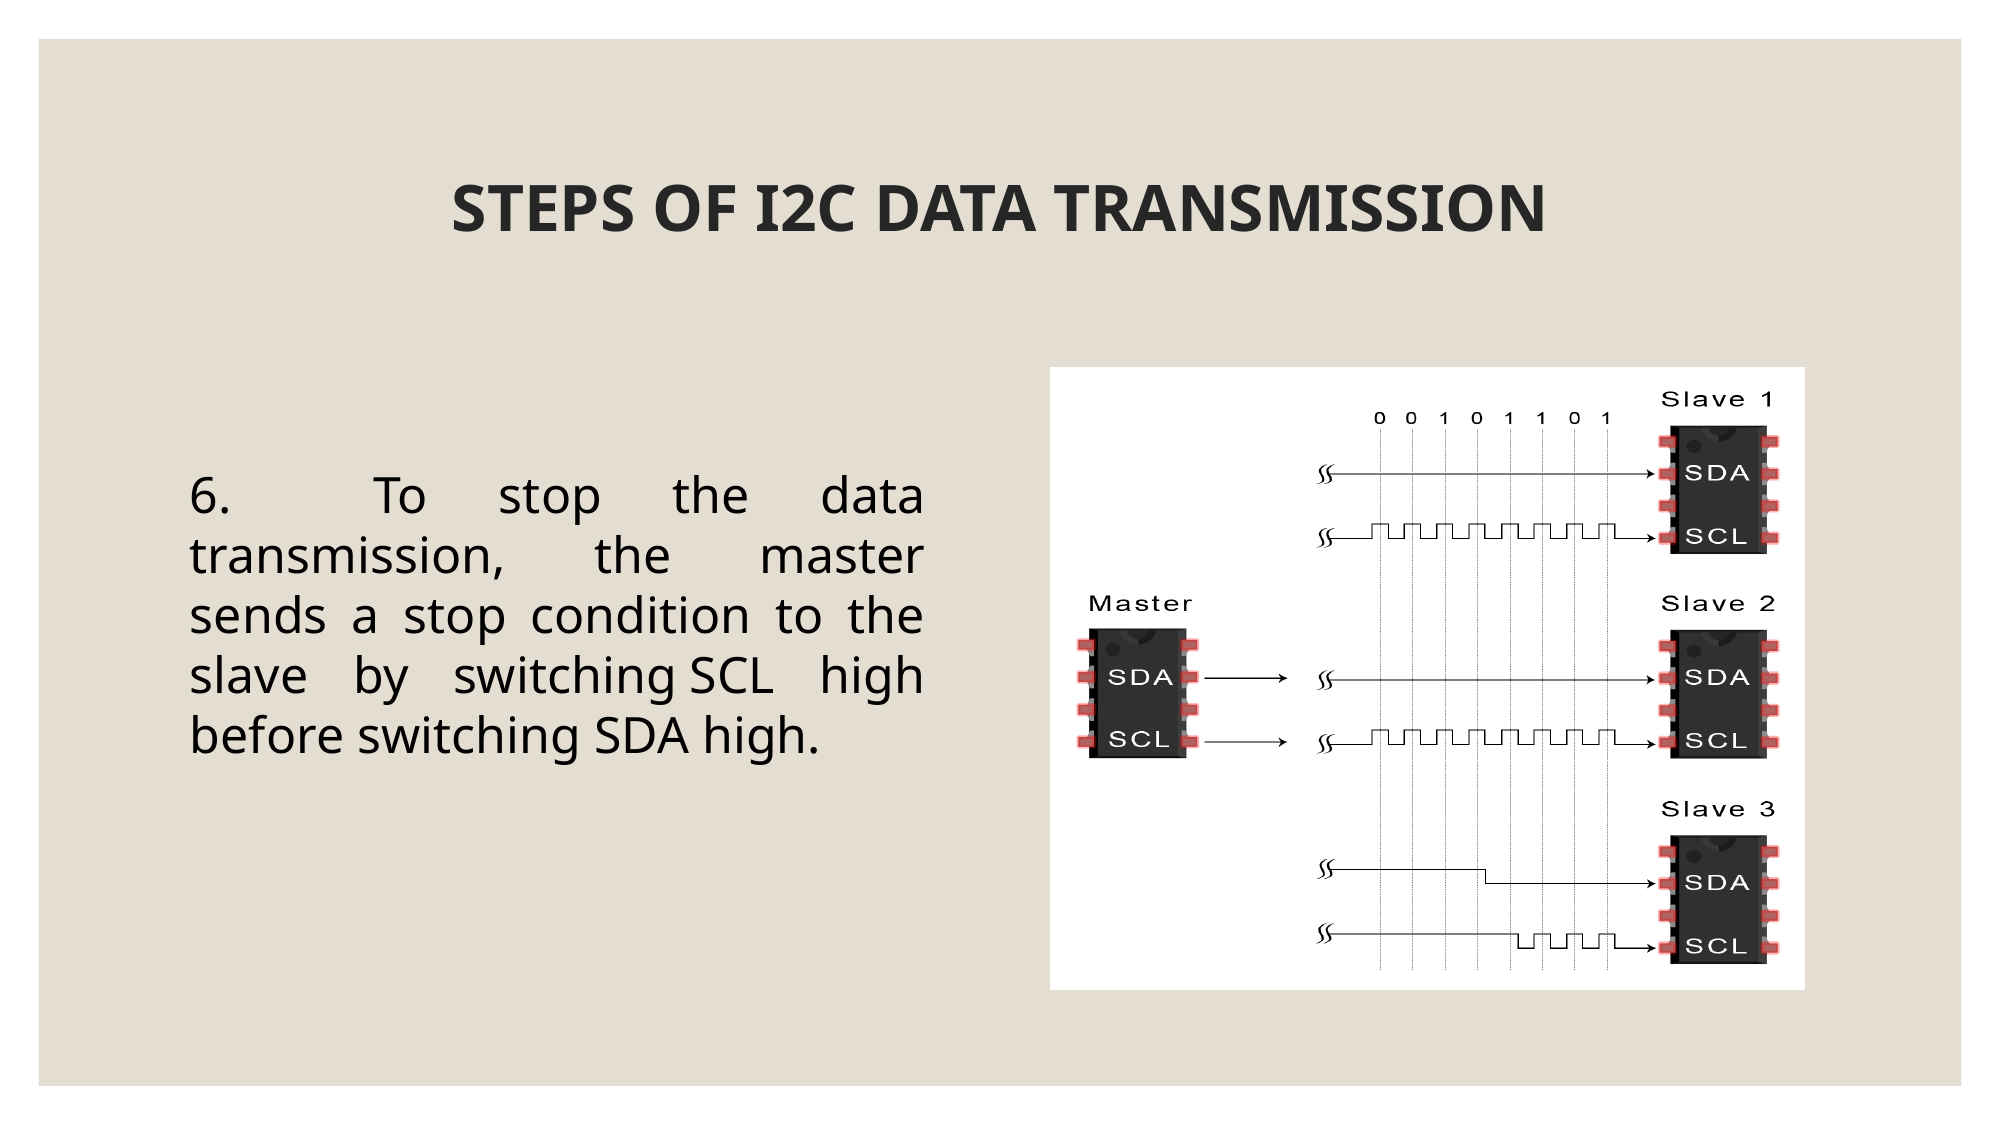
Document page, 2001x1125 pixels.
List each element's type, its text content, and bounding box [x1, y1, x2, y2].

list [1049, 367, 1805, 990]
list 6. To stop the data transmission, the master sends a stop condition to the slave by switching SCL high before switching SDA high. [174, 456, 941, 900]
title STEPS OF I2C DATA TRANSMISSION [174, 105, 1825, 331]
